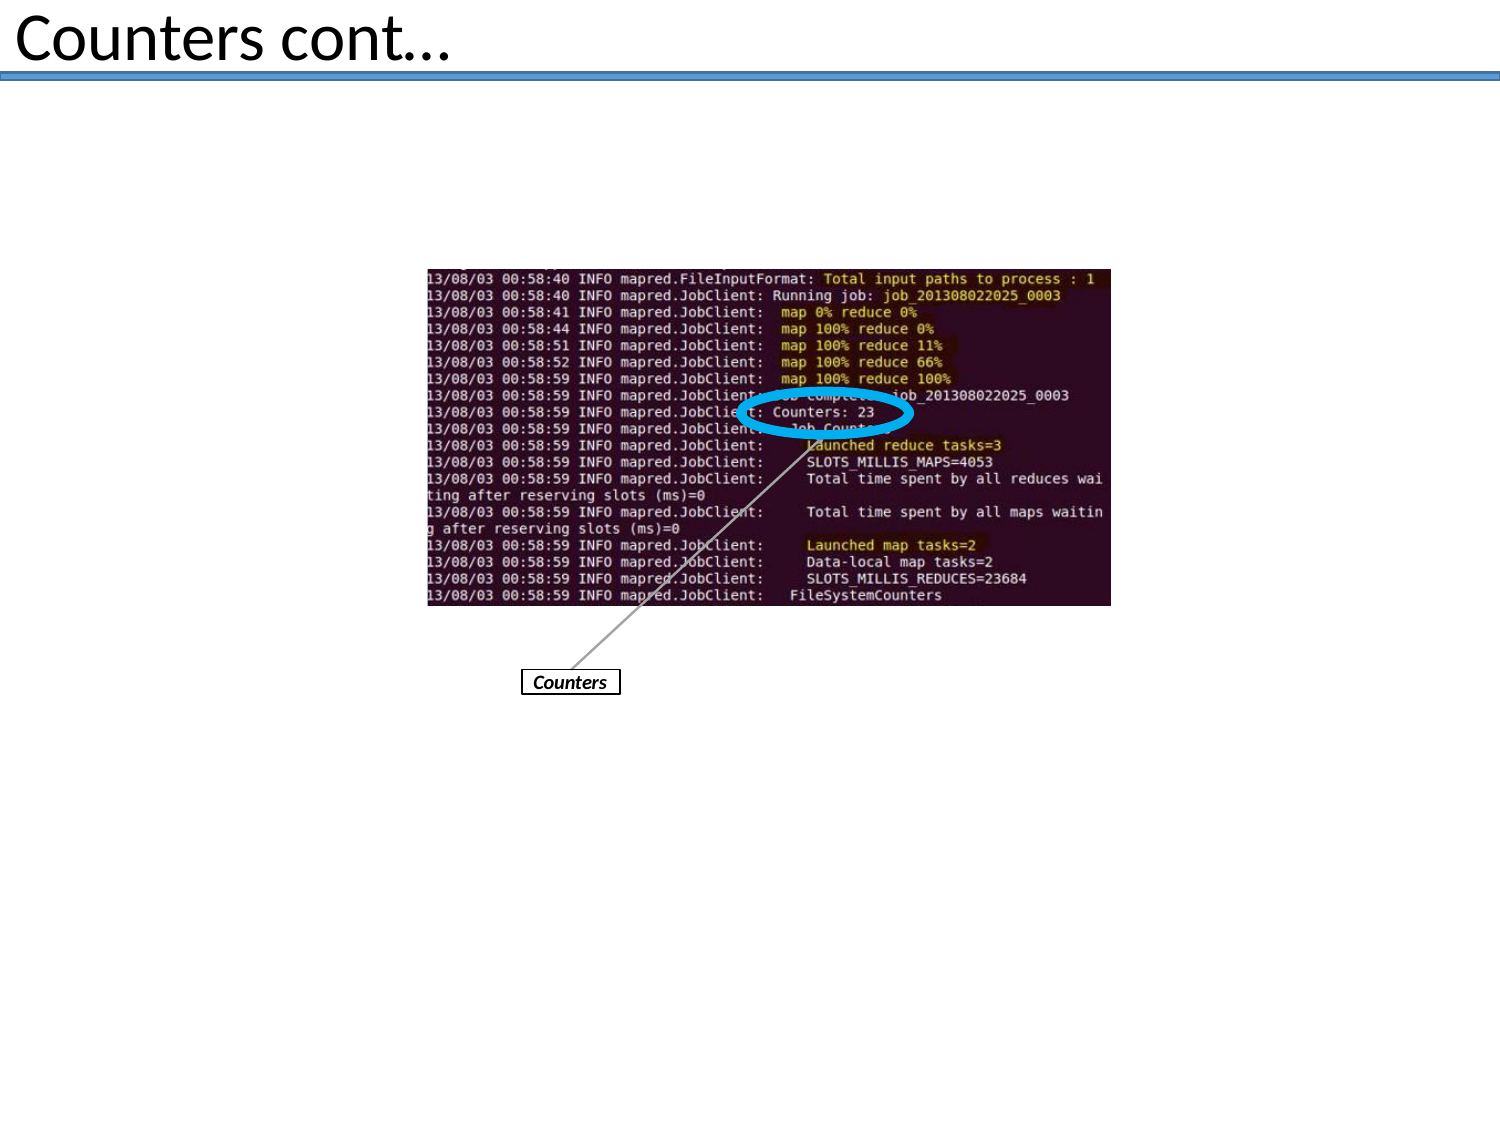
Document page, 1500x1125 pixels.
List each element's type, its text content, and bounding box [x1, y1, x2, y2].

text_box [570, 435, 826, 669]
text_box Counters [521, 669, 621, 694]
text_box [740, 391, 910, 435]
text_box [0, 71, 1500, 81]
text_box [427, 269, 1111, 606]
title Counters cont… [0, 11, 1294, 65]
